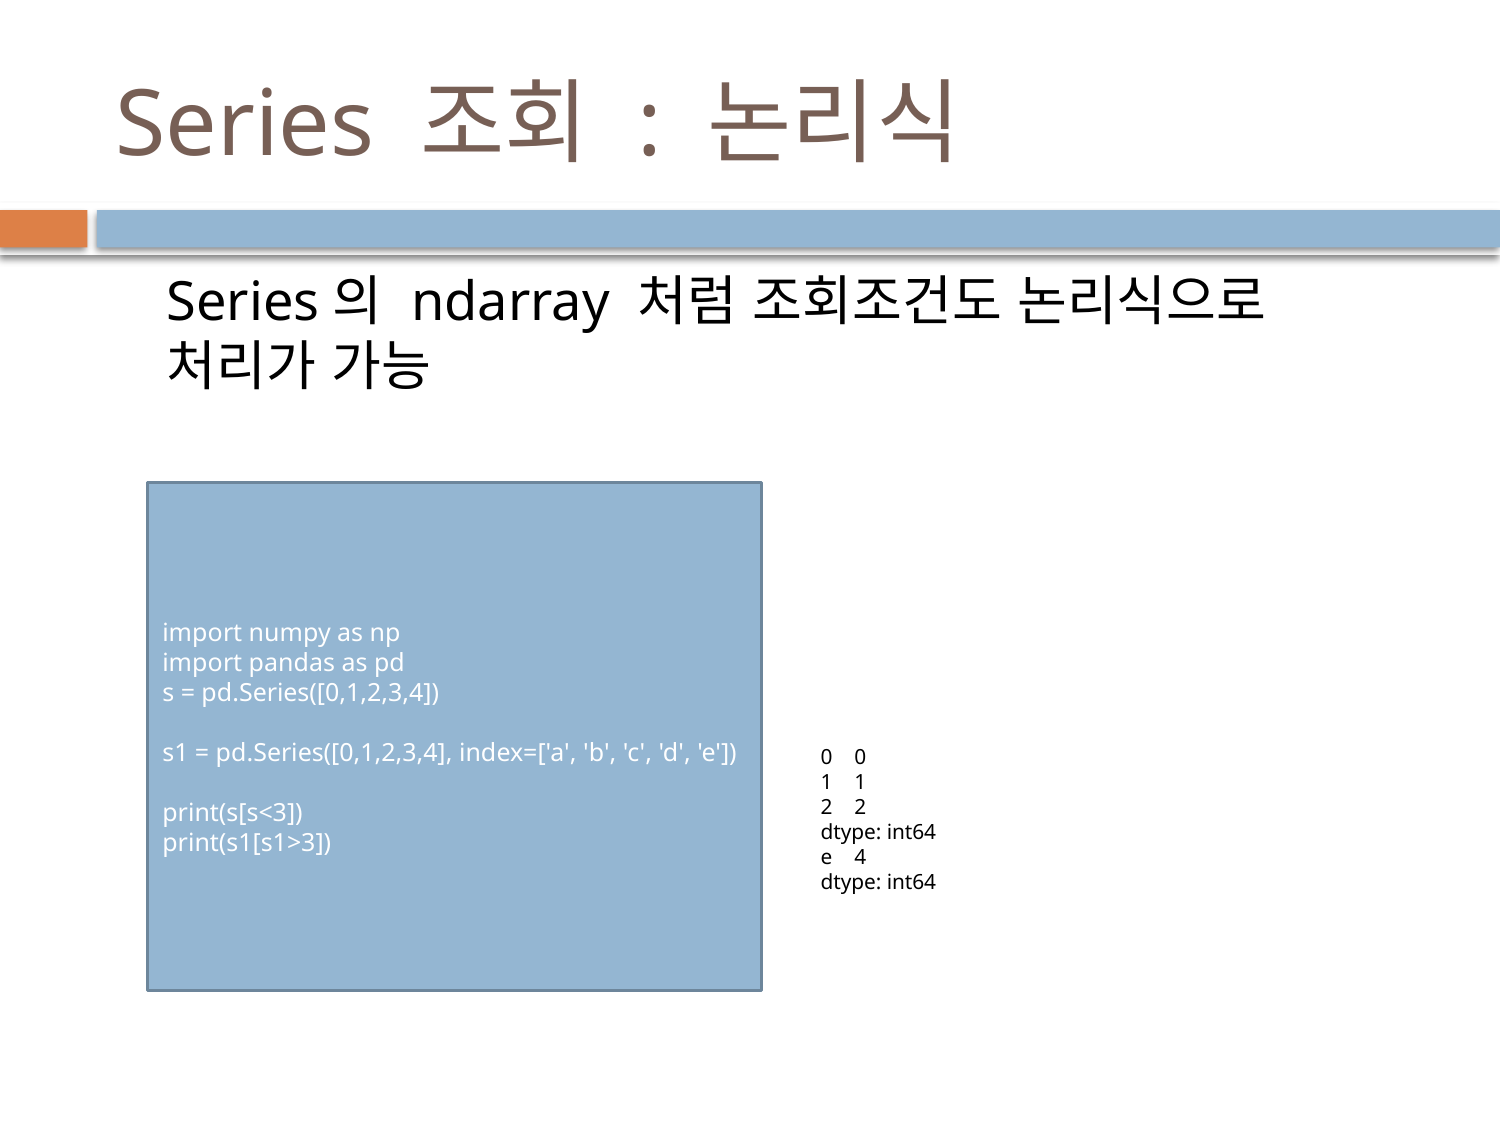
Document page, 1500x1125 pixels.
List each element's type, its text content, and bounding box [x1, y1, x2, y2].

text_box 0 0 1 1 2 2 dtype: int64 e 4 dtype: int64 [805, 736, 1385, 902]
title Series 조회 : 논리식 [100, 37, 1438, 200]
list Series의 ndarray 처럼 조회조건도 논리식으로 처리가 가능 [76, 259, 1427, 409]
text_box import numpy as np import pandas as pd s = pd.Series([0,1,2,3,4]) s1 = pd.Series([0,1,2,3,4], index=['a', 'b', 'c', 'd', 'e']) print(s[s<3]) print(s1[s1>3]) [146, 481, 763, 992]
